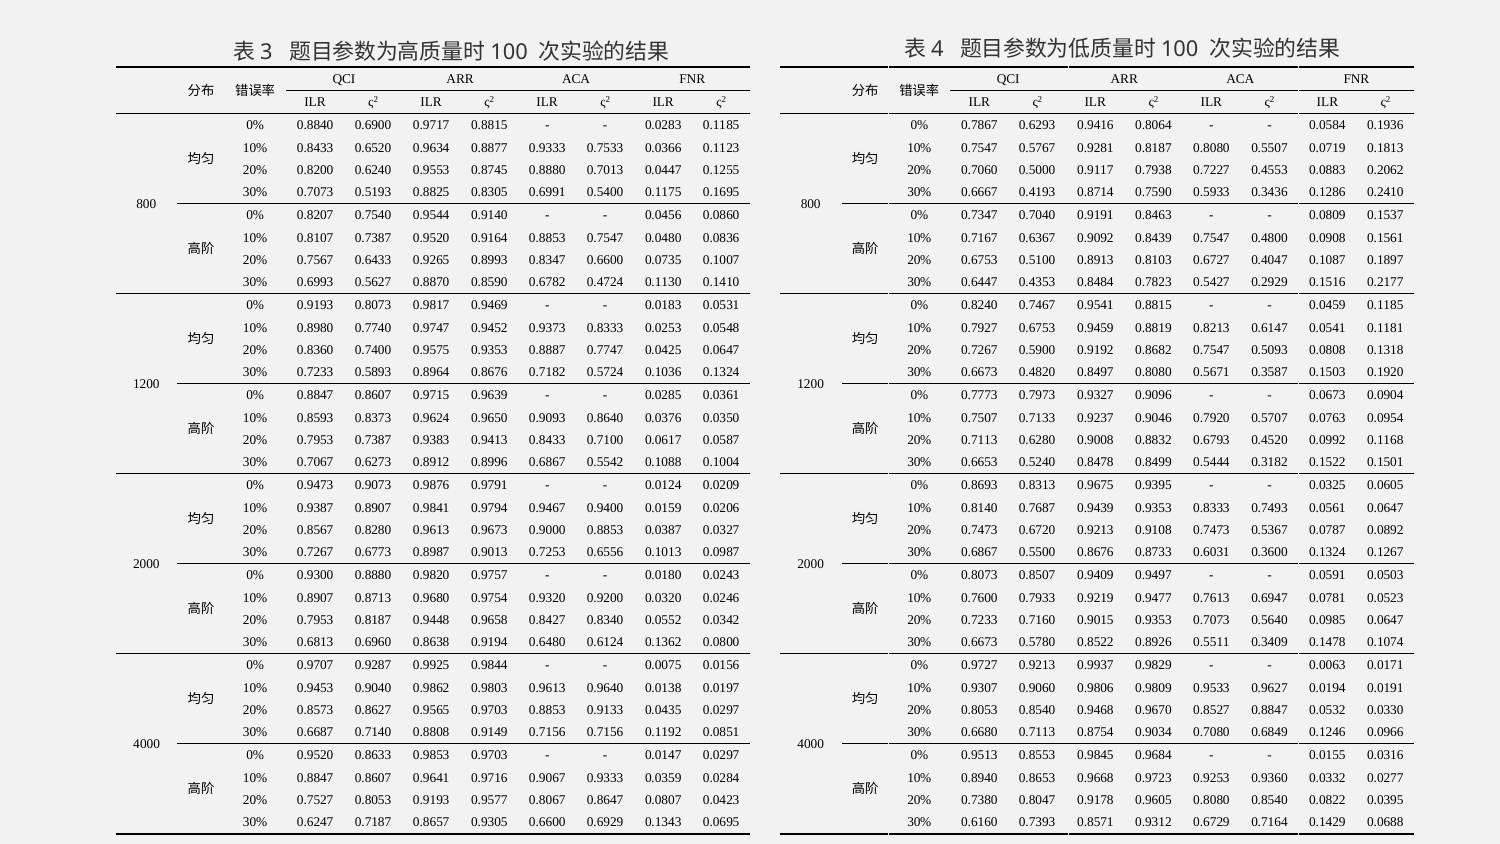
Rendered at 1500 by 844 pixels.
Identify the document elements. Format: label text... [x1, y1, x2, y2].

text_box 表3 题目参数为高质量时100 次实验的结果 [159, 23, 694, 64]
text_box 表4 题目参数为低质量时100 次实验的结果 [830, 20, 1364, 64]
picture [115, 65, 751, 844]
picture [779, 65, 1415, 844]
